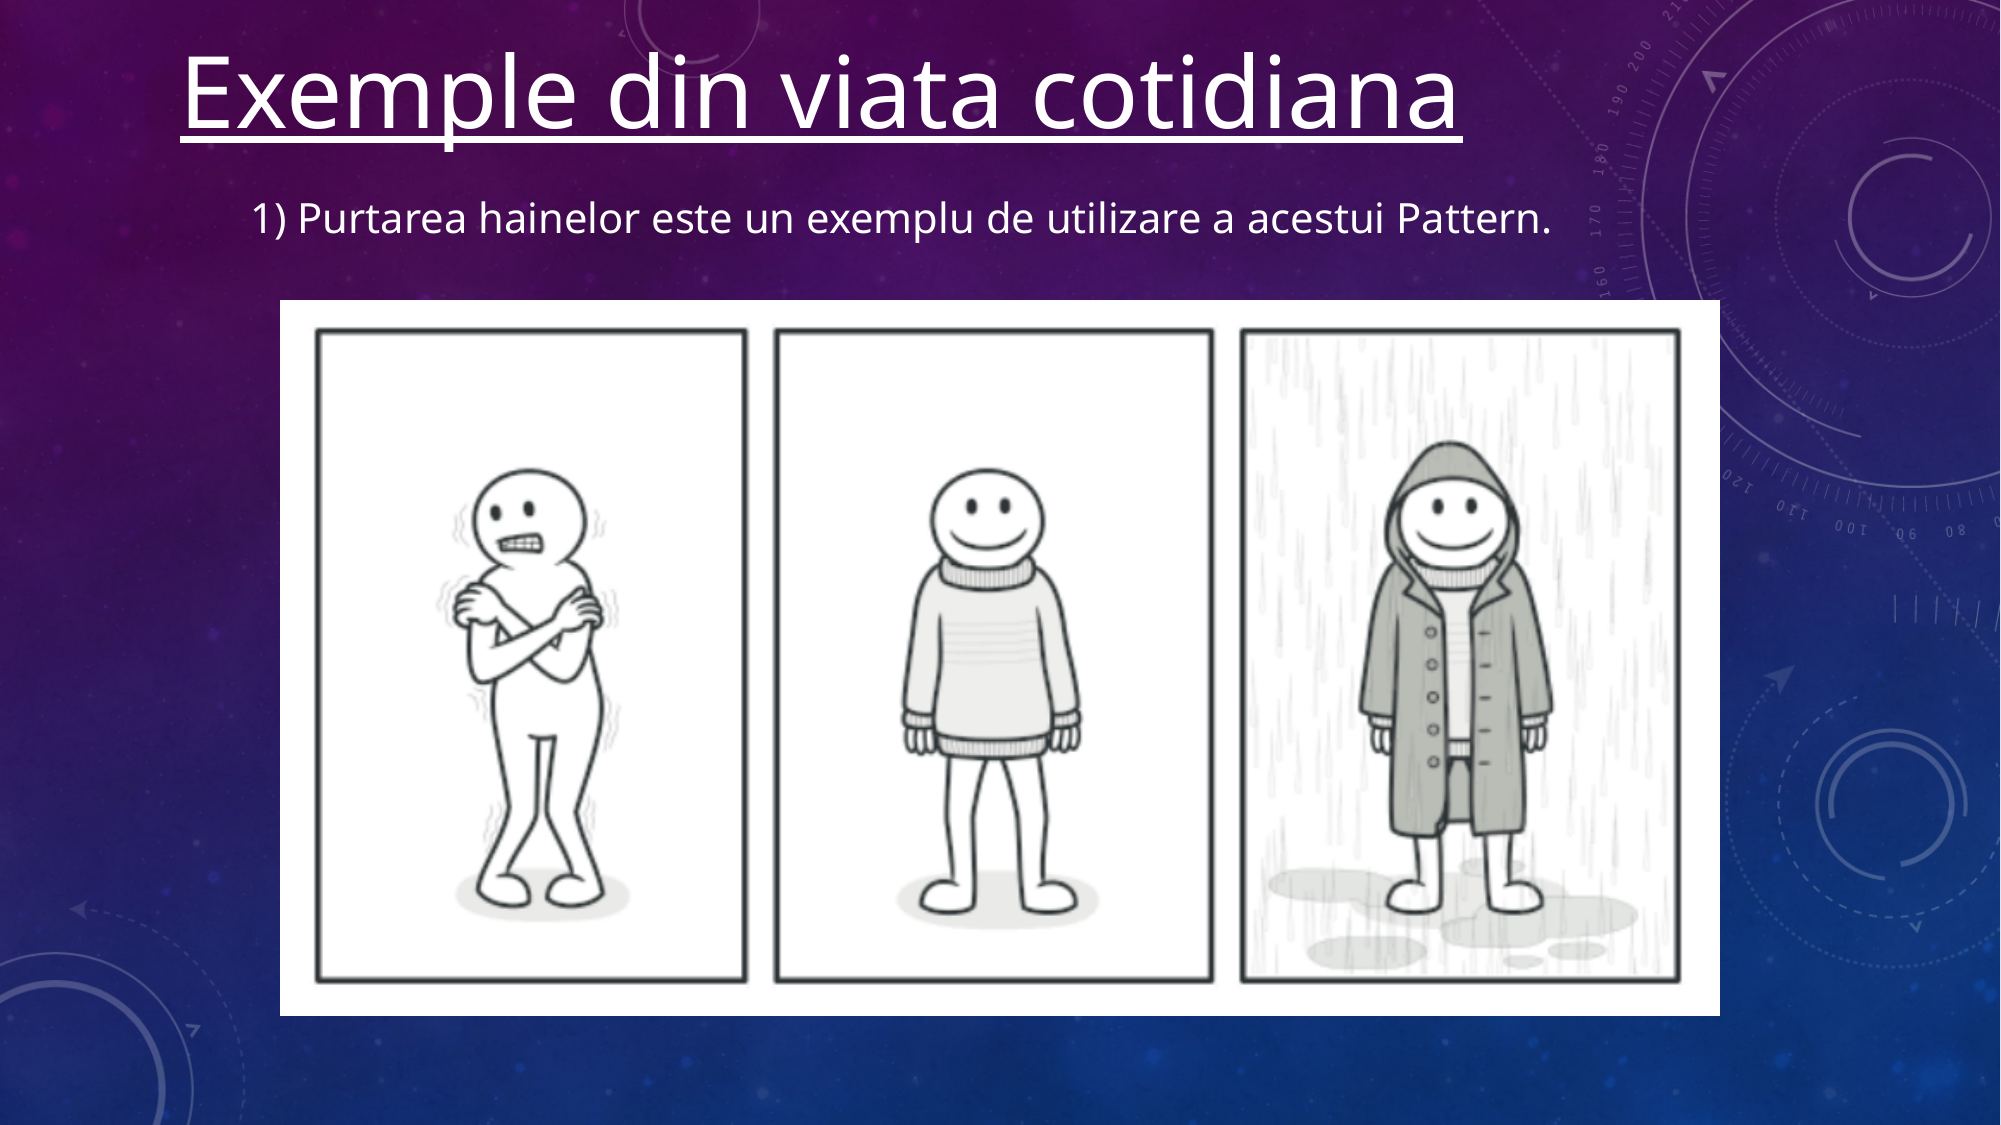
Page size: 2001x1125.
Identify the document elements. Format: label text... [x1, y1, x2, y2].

text_box 1) Purtarea hainelor este un exemplu de utilizare a acestui Pattern. [85, 184, 1915, 250]
text_box Exemple din viata cotidiana [165, 21, 1835, 156]
picture [0, 0, 2001, 1125]
